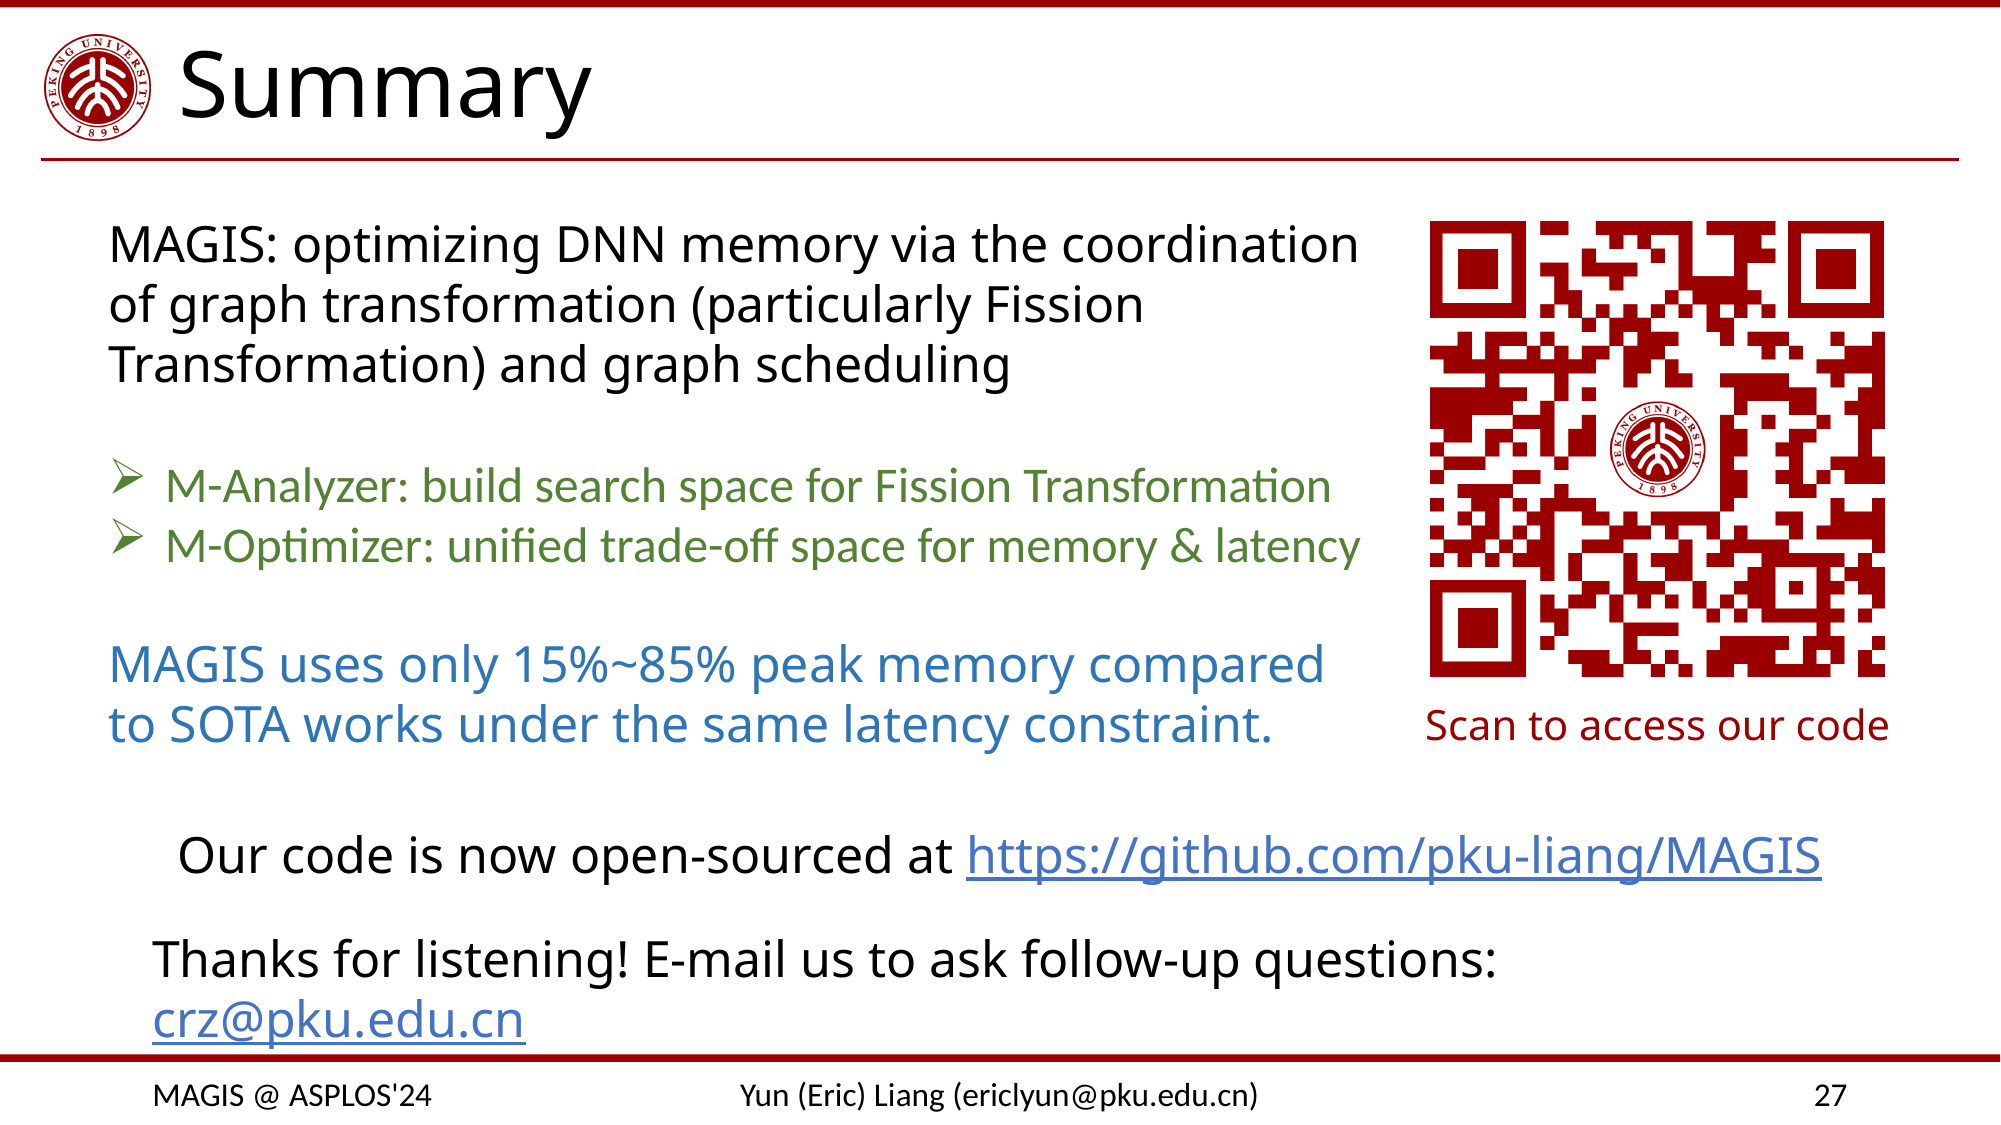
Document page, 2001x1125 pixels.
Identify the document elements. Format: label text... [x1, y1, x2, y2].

text_box Our code is now open-sourced at https://github.com/pku-liang/MAGIS [137, 816, 1863, 899]
footer Yun (Eric) Liang (ericlyun@pku.edu.cn) [662, 1062, 1338, 1123]
text_box Thanks for listening! E-mail us to ask follow-up questions: crz@pku.edu.cn [137, 920, 1863, 1056]
picture [1402, 193, 1913, 705]
text_box MAGIS: optimizing DNN memory via the coordination of graph transformation (particularly Fission Transformation) and graph scheduling M-Analyzer: build search space for Fission Transformation M-Optimizer: unified trade-off space for memory & latency MAGIS uses only 15%~85% peak memory compared to SOTA works under the same latency constraint. [93, 205, 1378, 761]
slide_number MAGIS @ ASPLOS'24 [137, 1062, 588, 1123]
picture [44, 34, 151, 141]
title Summary [163, 25, 1889, 151]
text_box Scan to access our code [1402, 705, 1913, 756]
slide_number 27 [1412, 1062, 1863, 1123]
